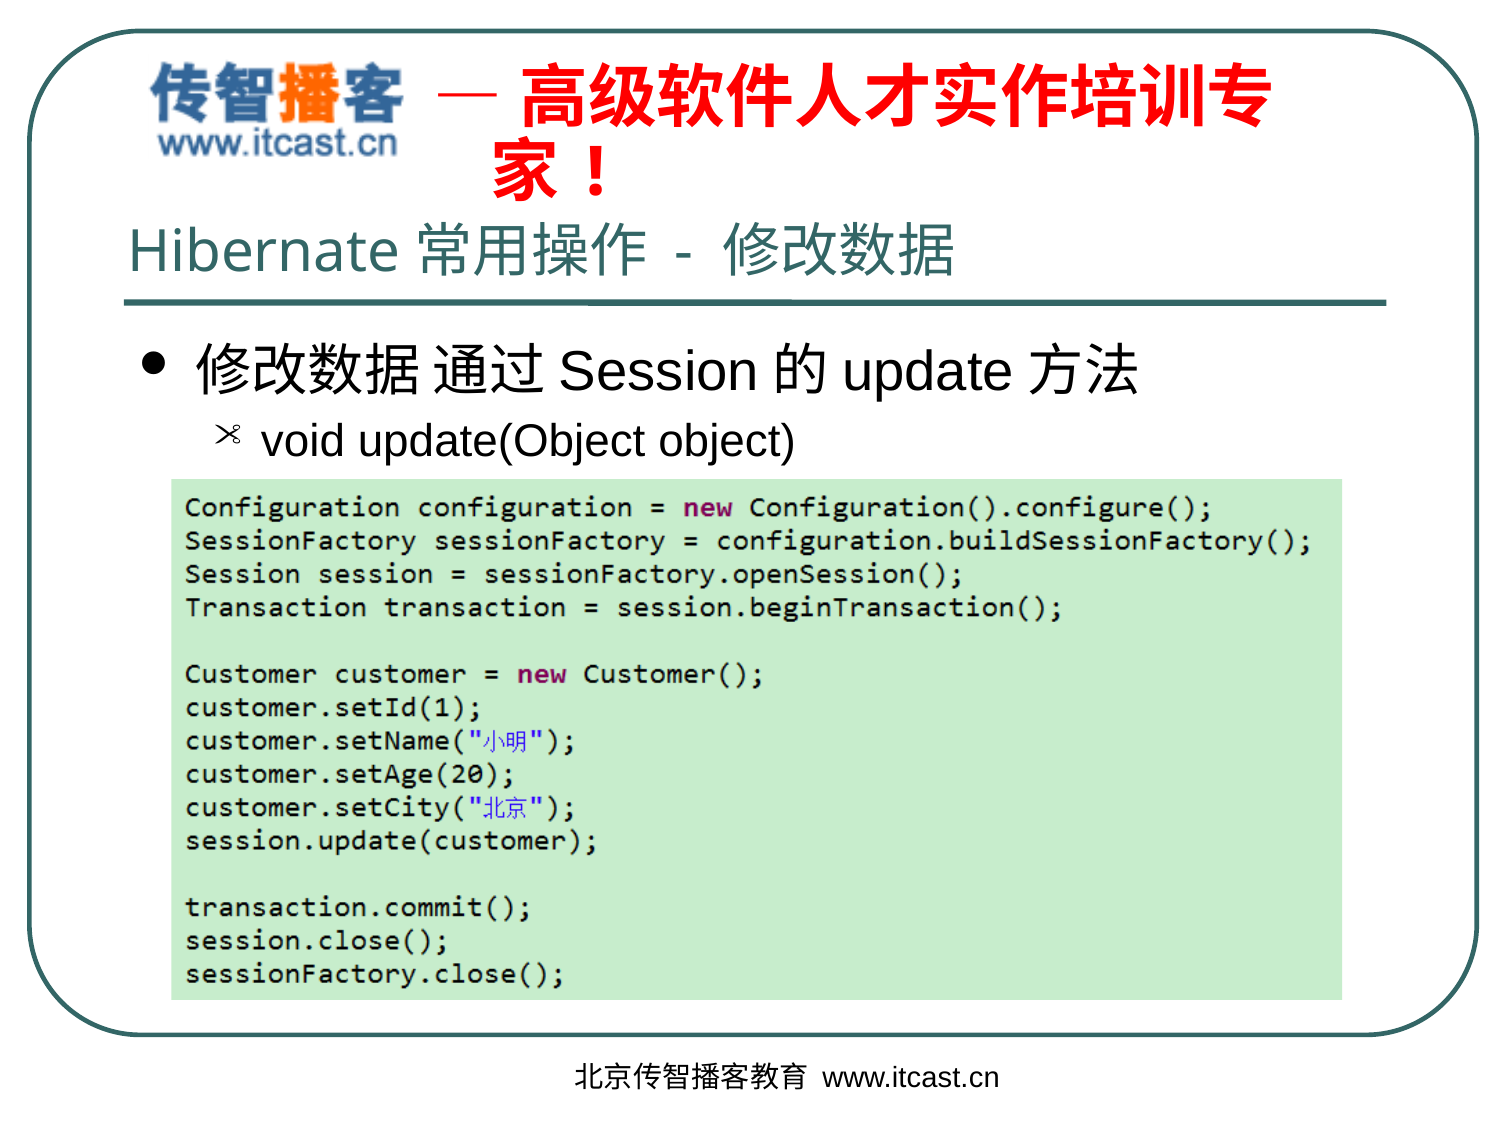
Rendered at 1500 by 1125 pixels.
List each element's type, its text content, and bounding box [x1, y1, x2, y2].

footer 北京传智播客教育 www.itcast.cn [549, 1050, 1025, 1125]
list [171, 479, 1343, 1000]
list 修改数据 通过Session的update方法 void update(Object object) [123, 326, 1400, 999]
title Hibernate常用操作 - 修改数据 [112, 54, 1375, 291]
